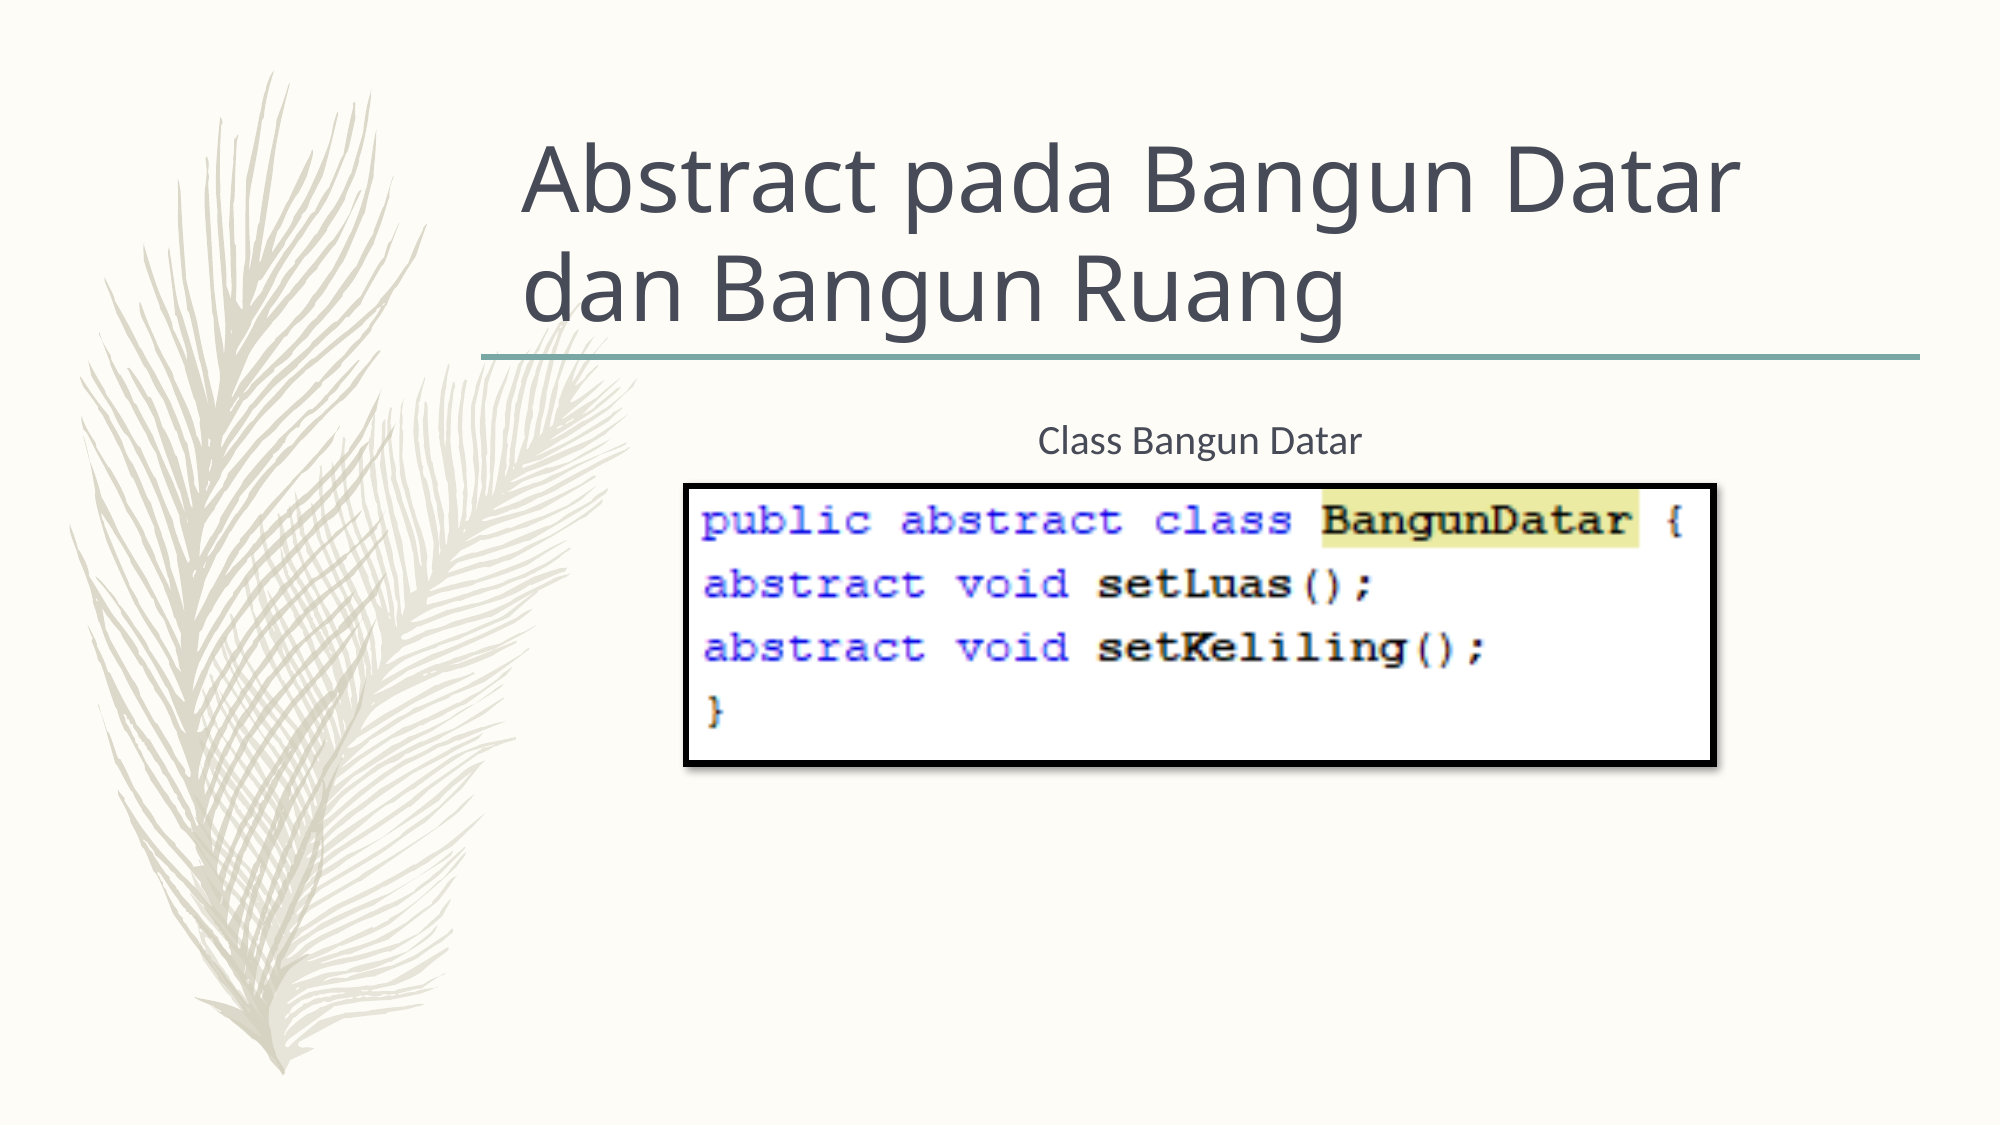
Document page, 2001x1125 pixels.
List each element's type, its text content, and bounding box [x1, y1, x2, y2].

text_box Abstract pada Bangun Datar dan Bangun Ruang [506, 118, 1945, 375]
list Class Bangun Datar [481, 399, 1920, 999]
picture [688, 488, 1711, 761]
